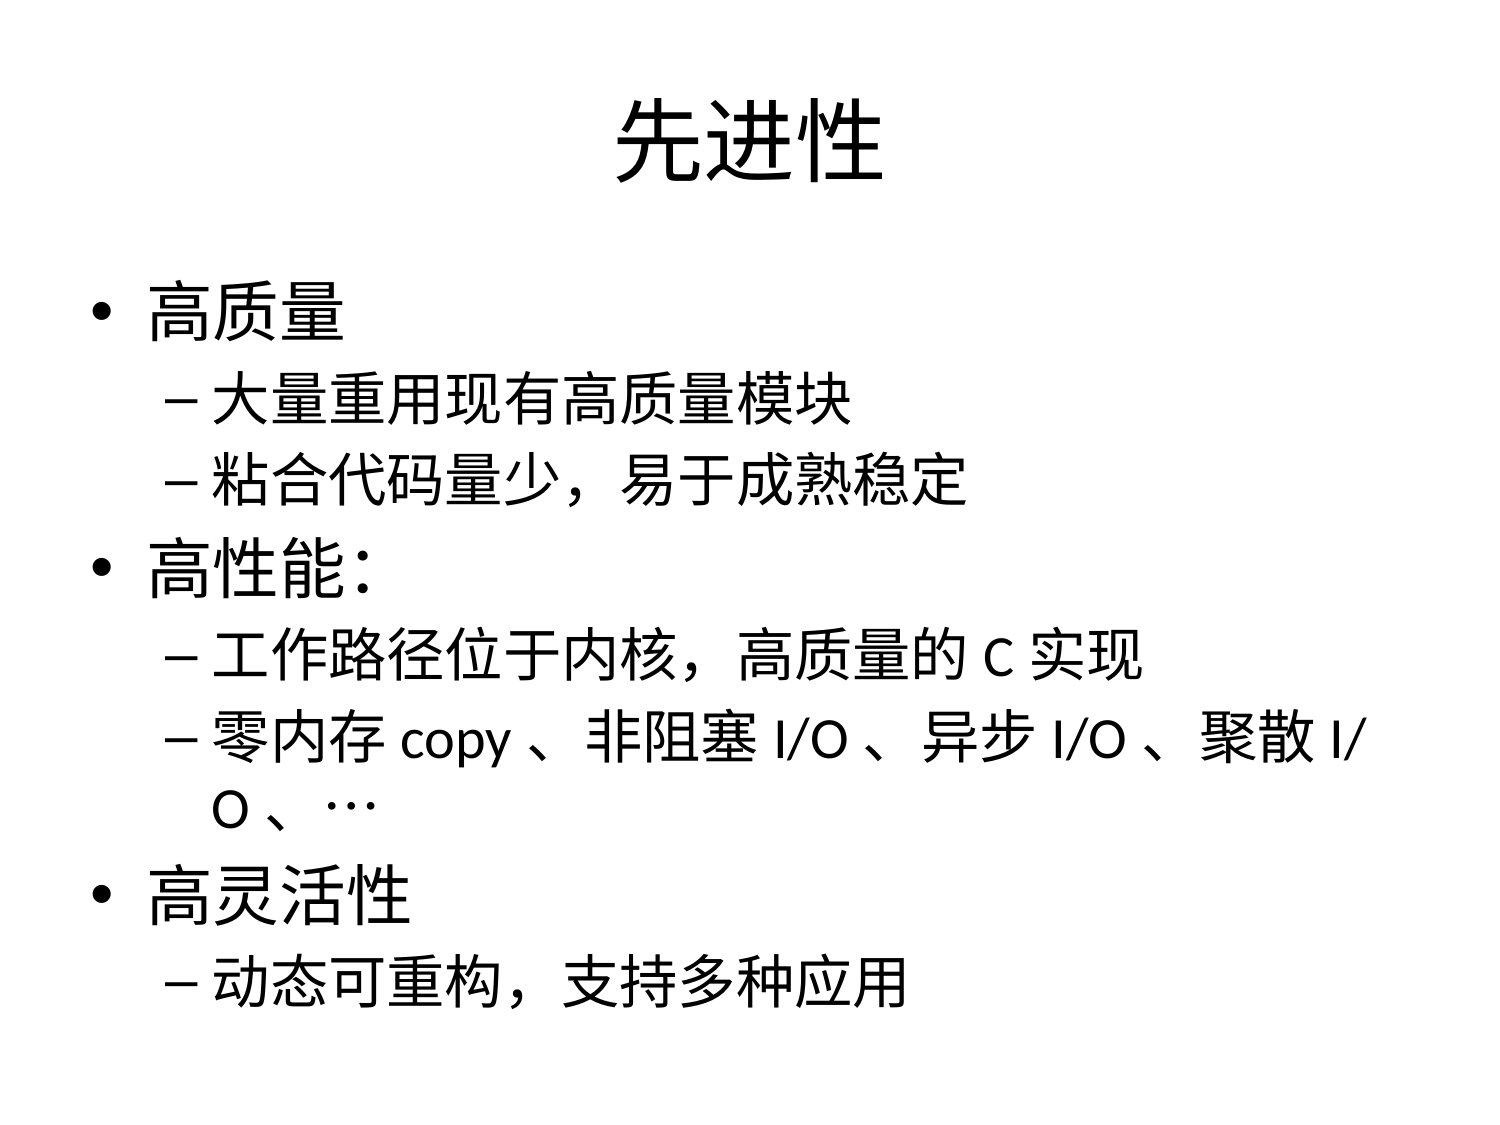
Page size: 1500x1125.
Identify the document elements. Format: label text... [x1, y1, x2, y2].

title 先进性 [74, 44, 1426, 233]
list 高质量 大量重用现有高质量模块 粘合代码量少，易于成熟稳定 高性能： 工作路径位于内核，高质量的C实现 零内存copy、非阻塞I/O、异步I/O、聚散I/O、… 高灵活性 动态可重构，支持多种应用 [74, 262, 1426, 1006]
